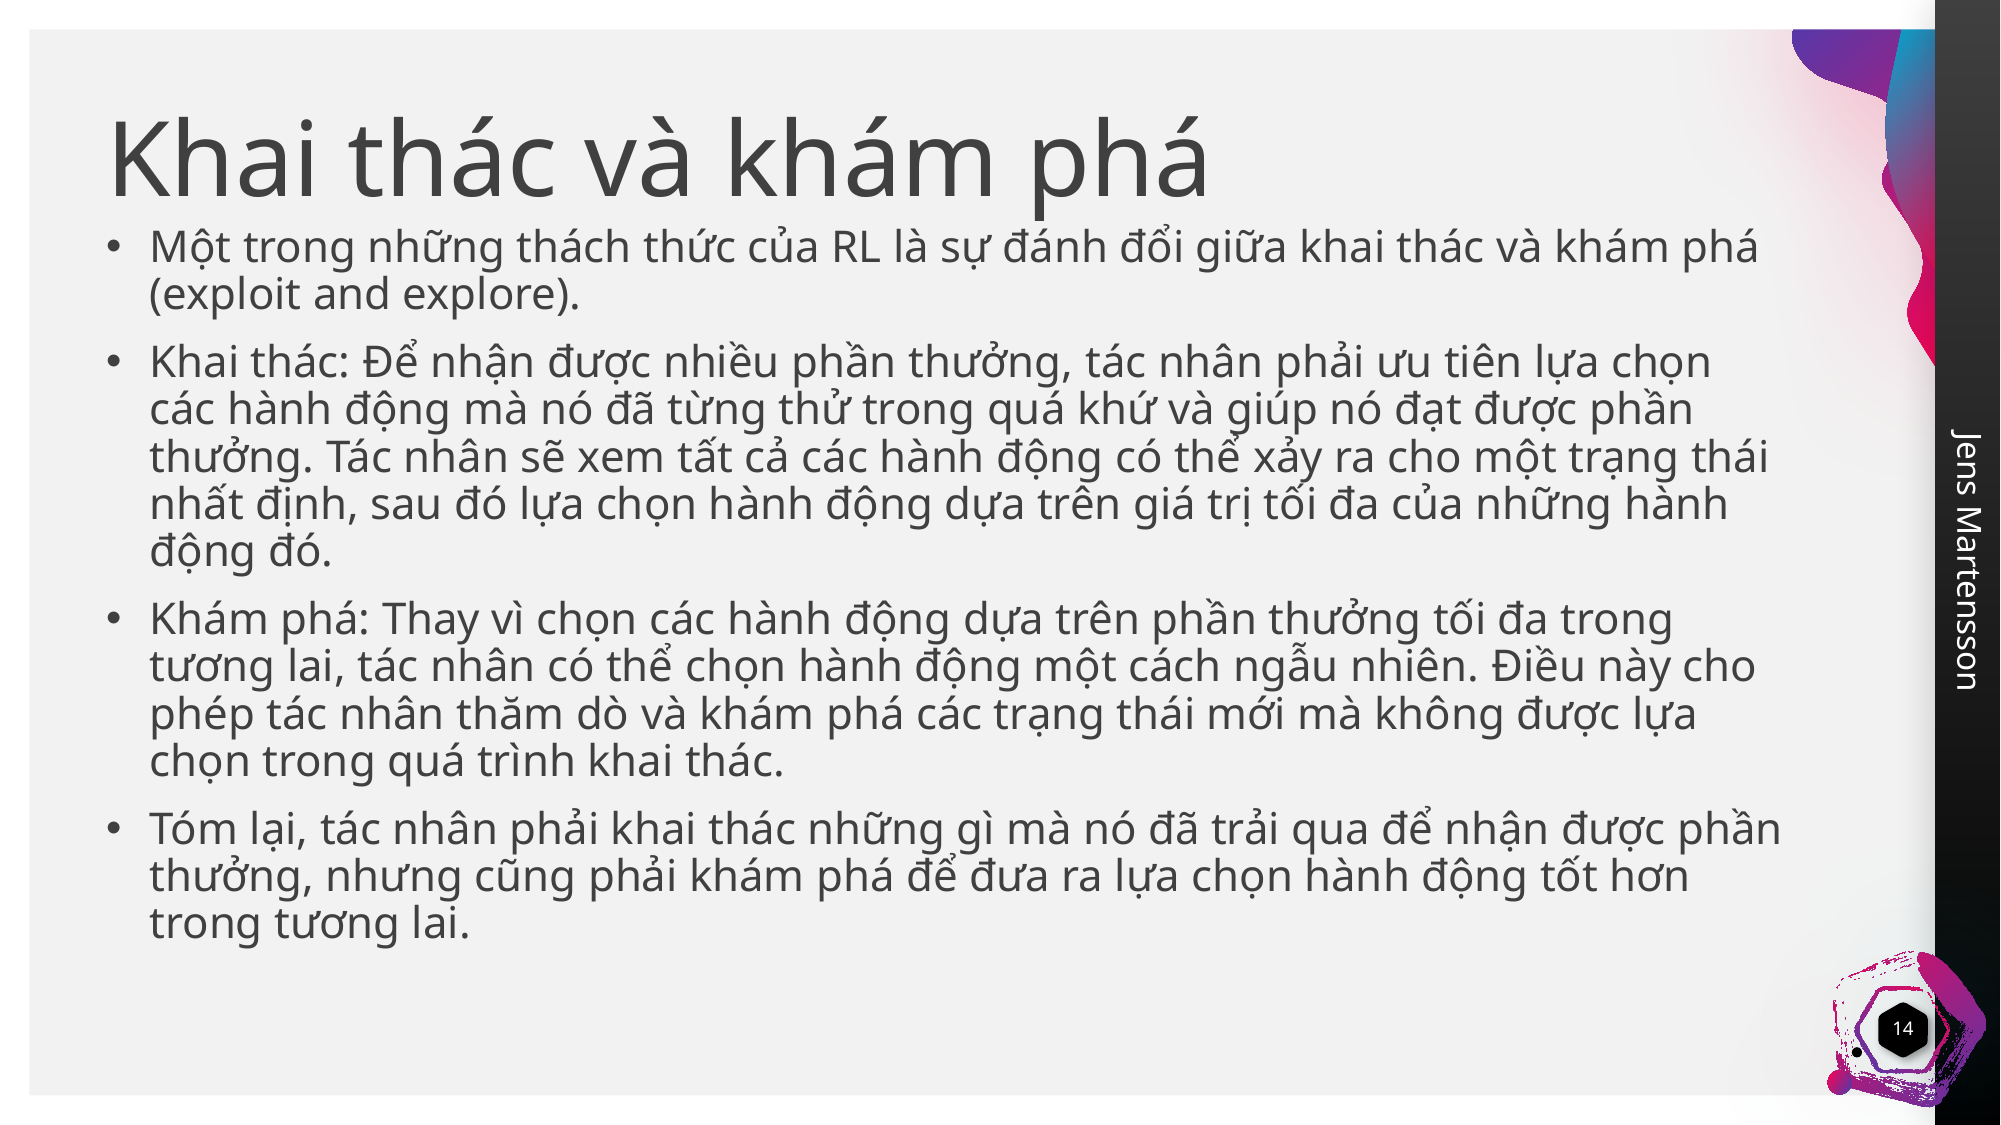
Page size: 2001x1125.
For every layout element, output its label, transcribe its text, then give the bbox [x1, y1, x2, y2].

list Một trong những thách thức của RL là sự đánh đổi giữa khai thác và khám phá (exploit and explore). Khai thác: Để nhận được nhiều phần thưởng, tác nhân phải ưu tiên lựa chọn các hành động mà nó đã từng thử trong quá khứ và giúp nó đạt được phần thưởng. Tác nhân sẽ xem tất cả các hành động có thể xảy ra cho một trạng thái nhất định, sau đó lựa chọn hành động dựa trên giá trị tối đa của những hành động đó. Khám phá: Thay vì chọn các hành động dựa trên phần thưởng tối đa trong tương lai, tác nhân có thể chọn hành động một cách ngẫu nhiên. Điều này cho phép tác nhân thăm dò và khám phá các trạng thái mới mà không được lựa chọn trong quá trình khai thác. Tóm lại, tác nhân phải khai thác những gì mà nó đã trải qua để nhận được phần thưởng, nhưng cũng phải khám phá để đưa ra lựa chọn hành động tốt hơn trong tương lai. [106, 224, 1790, 1057]
slide_number 14 [1872, 1001, 1934, 1057]
title Khai thác và khám phá [106, 106, 1790, 224]
